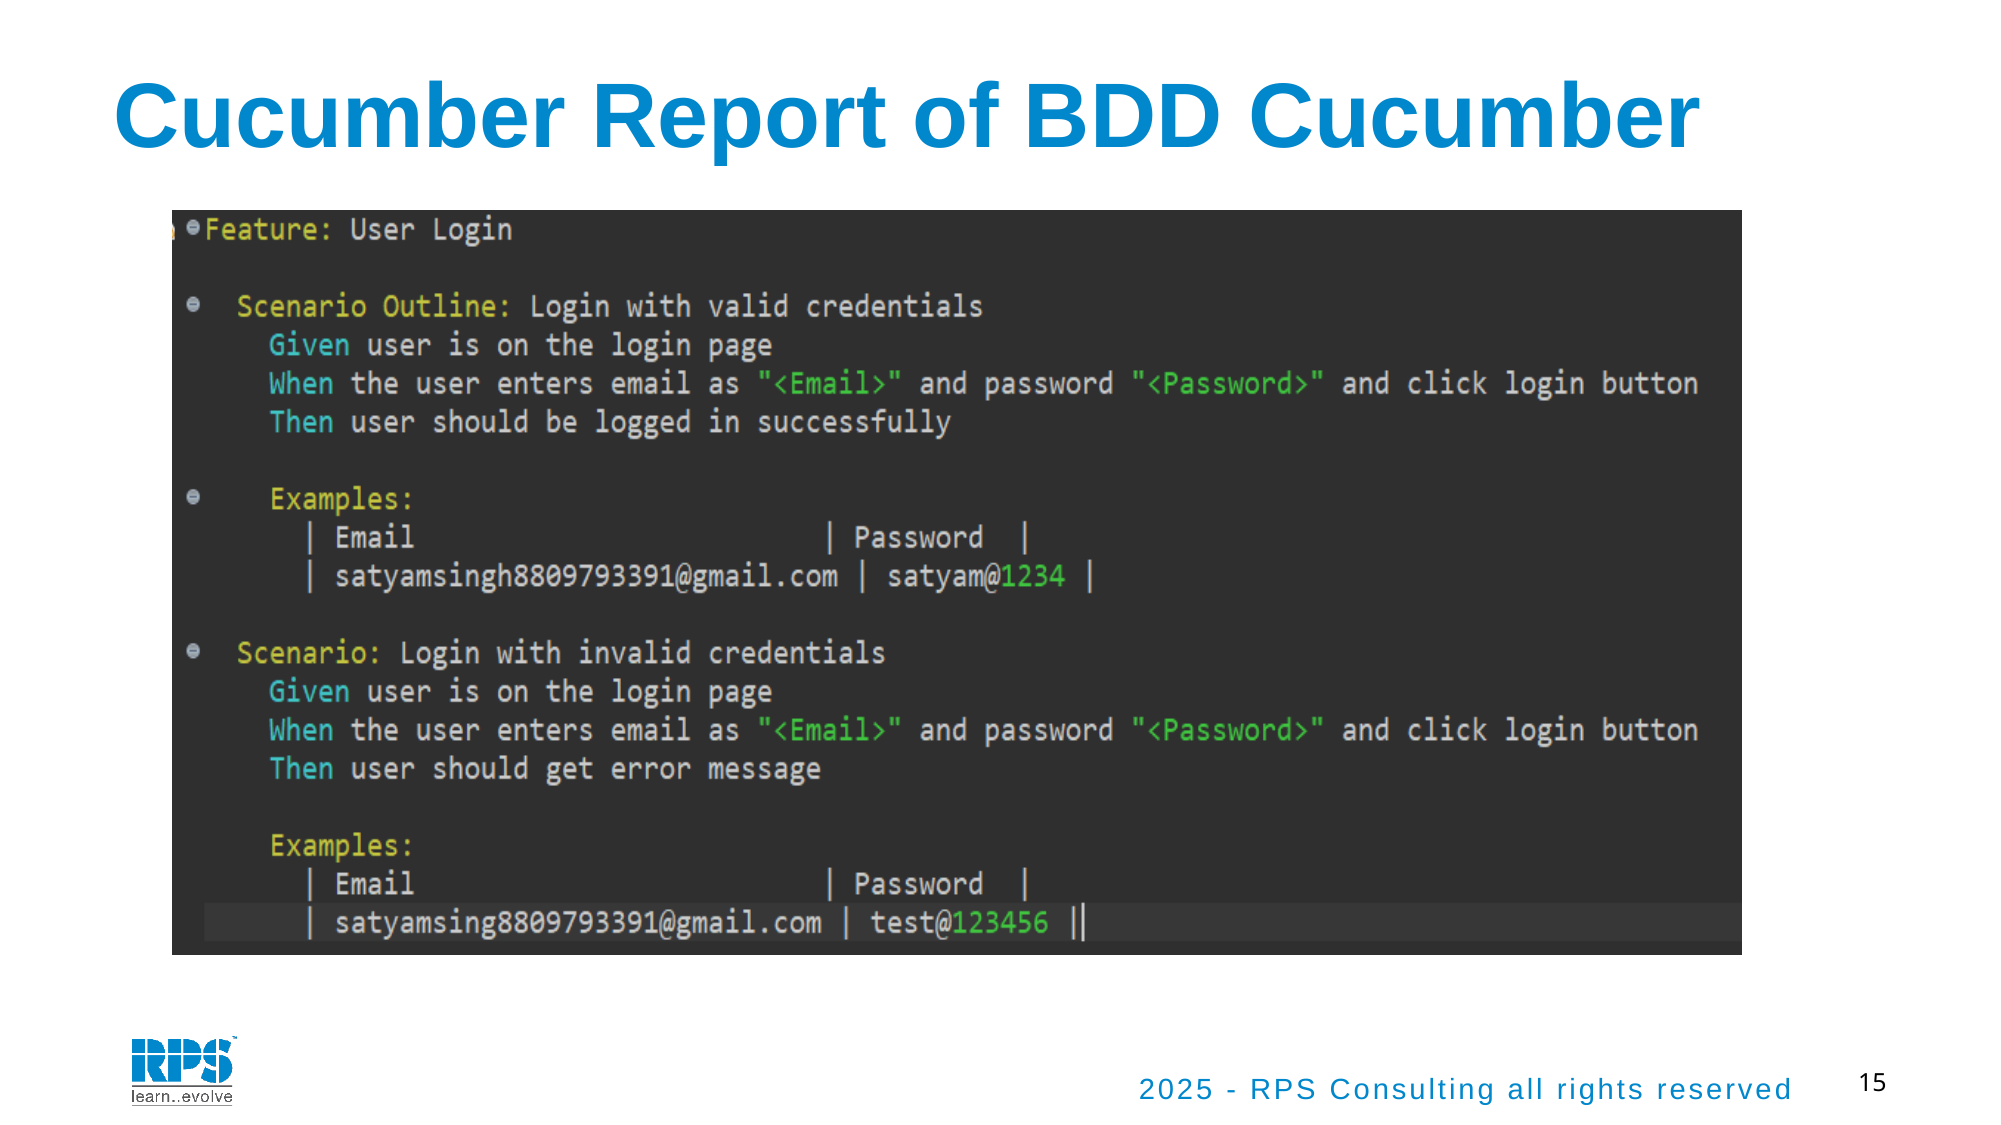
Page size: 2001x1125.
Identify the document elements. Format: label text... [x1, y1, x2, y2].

text_box 2025 - RPS Consulting all rights reserved [765, 1064, 1451, 1105]
text_box Cucumber Report of BDD Cucumber [98, 11, 1824, 229]
picture [131, 1036, 237, 1106]
text_box 15 [1451, 1053, 1902, 1114]
picture [171, 210, 1742, 956]
